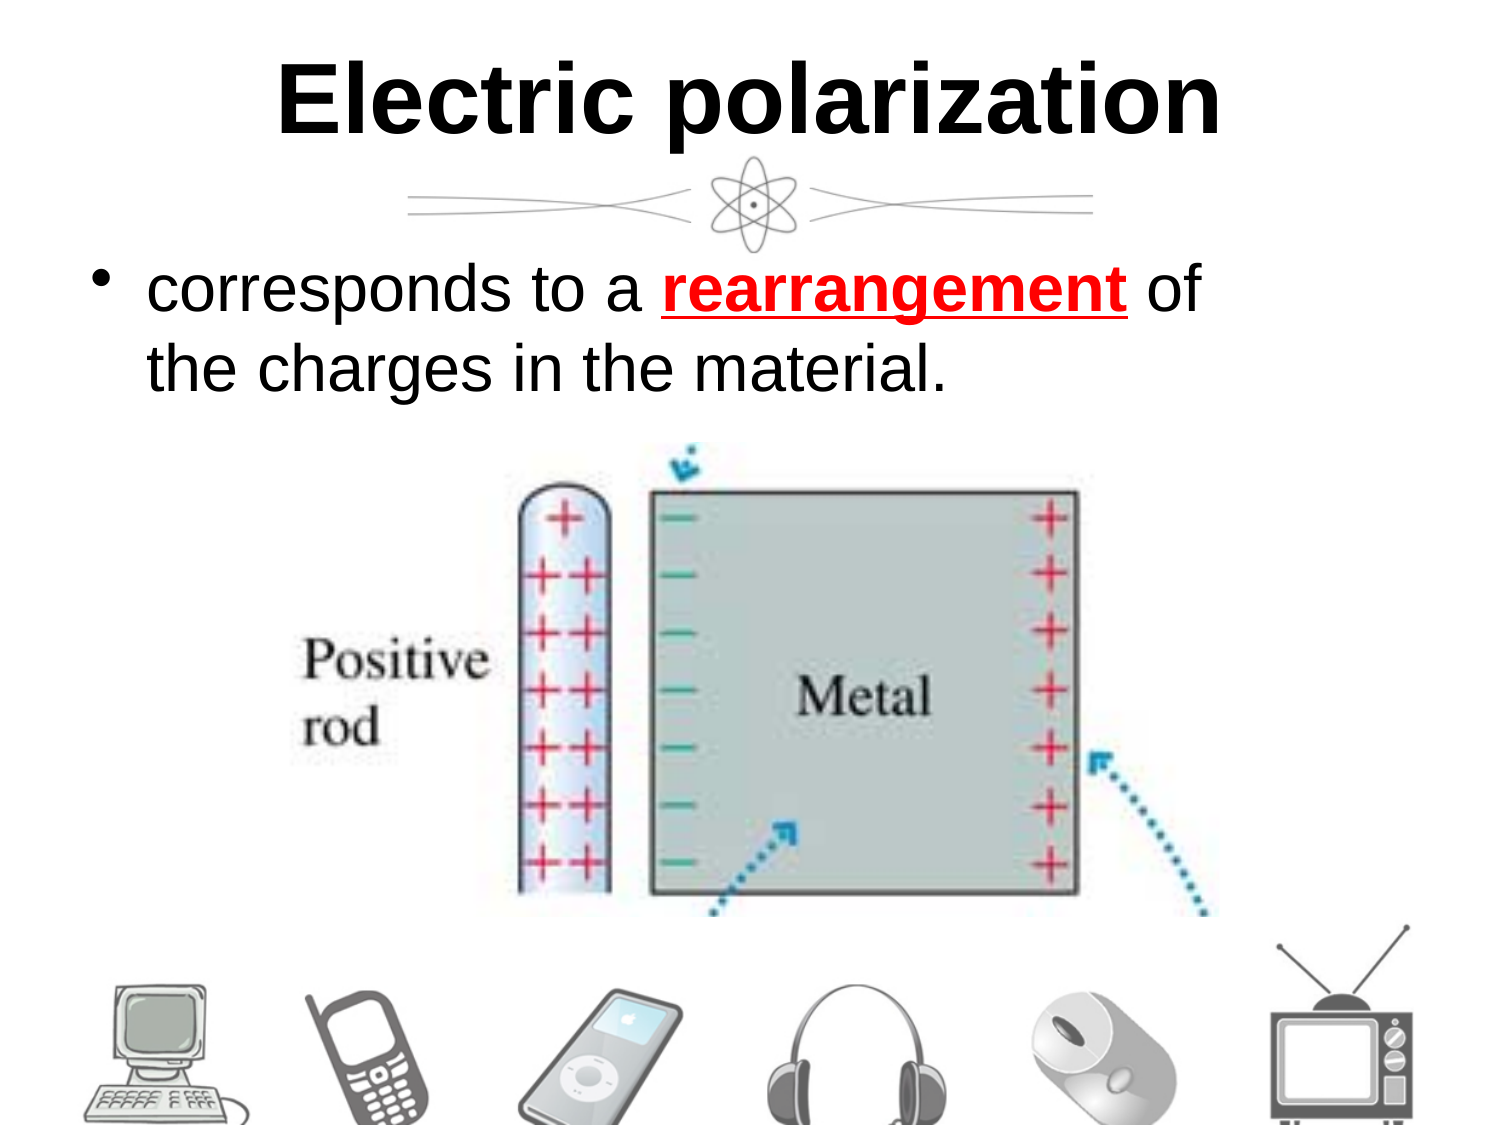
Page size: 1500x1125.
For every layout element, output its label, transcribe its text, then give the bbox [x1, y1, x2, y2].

list corresponds to a rearrangement of the charges in the material. [74, 237, 1263, 422]
picture [265, 441, 1220, 918]
title Electric polarization [74, 0, 1426, 188]
